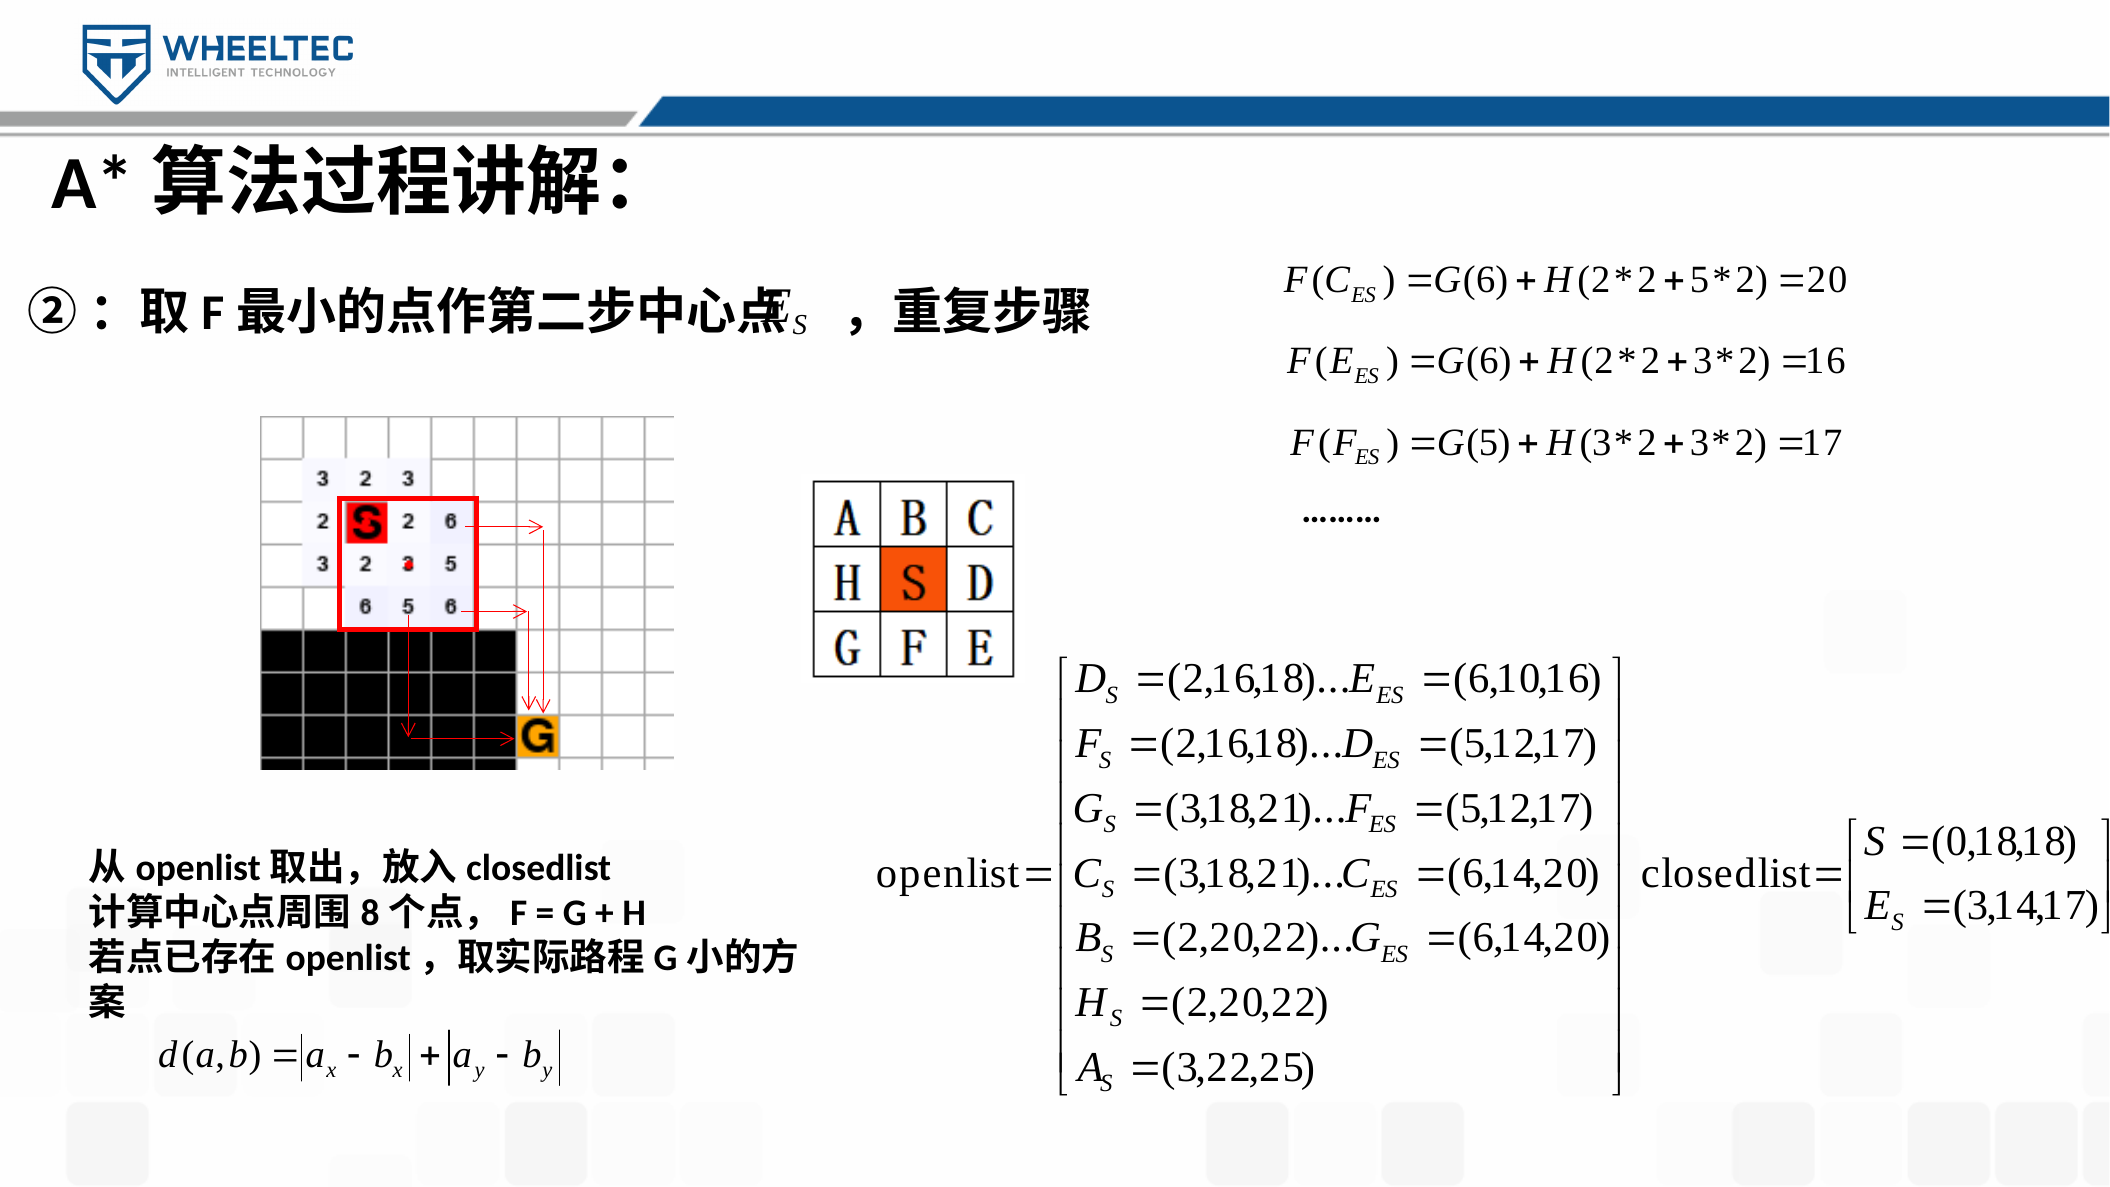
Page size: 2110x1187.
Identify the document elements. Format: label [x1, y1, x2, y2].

text_box [869, 649, 1637, 1104]
text_box [152, 1022, 570, 1093]
text_box [260, 416, 674, 770]
text_box [1634, 808, 2110, 944]
text_box [751, 272, 819, 348]
picture [800, 474, 1025, 683]
text_box [1280, 335, 1849, 394]
text_box [1283, 416, 1846, 475]
text_box [1276, 253, 1852, 312]
text_box [0, 0, 2110, 1187]
